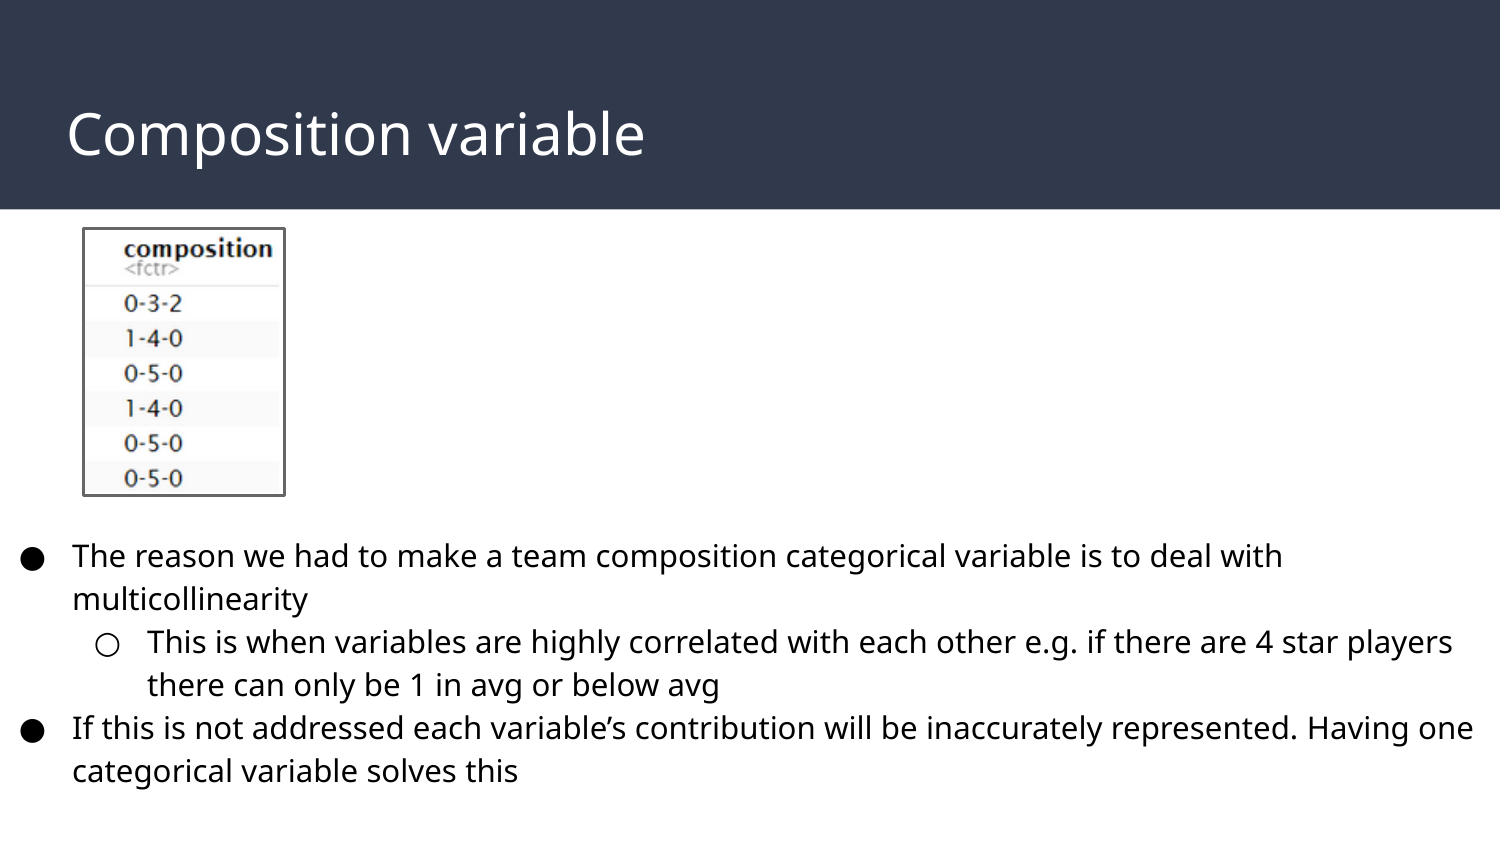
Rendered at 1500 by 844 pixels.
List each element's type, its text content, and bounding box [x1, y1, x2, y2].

list The reason we had to make a team composition categorical variable is to deal with multicollinearity This is when variables are highly correlated with each other e.g. if there are 4 star players there can only be 1 in avg or below avg If this is not addressed each variable’s contribution will be inaccurately represented. Having one categorical variable solves this [0, 453, 1500, 750]
picture [84, 229, 284, 495]
title Composition variable [51, 82, 1449, 185]
